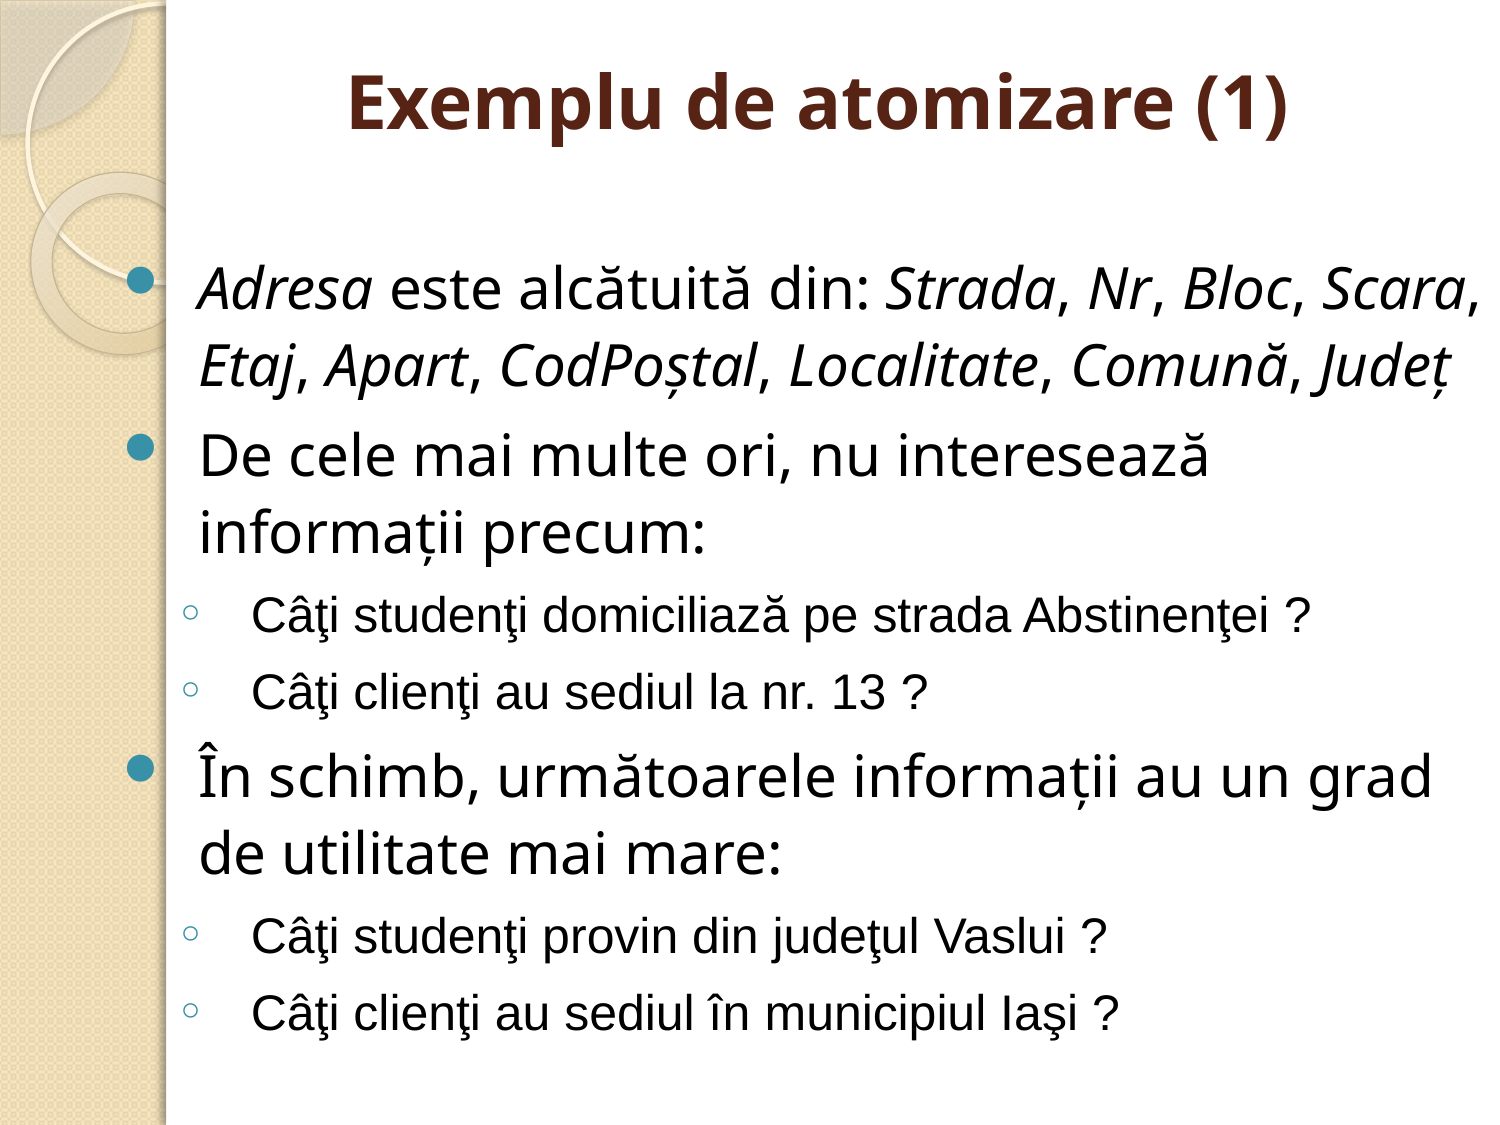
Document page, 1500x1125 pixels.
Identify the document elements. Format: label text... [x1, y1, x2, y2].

title Exemplu de atomizare (1) [169, 5, 1466, 193]
list Adresa este alcătuită din: Strada, Nr, Bloc, Scara, Etaj, Apart, CodPoştal, Localitate, Comună, Judeţ De cele mai multe ori, nu interesează informaţii precum: Câţi studenţi domiciliază pe strada Abstinenţei ? Câţi clienţi au sediul la nr. 13 ? În schimb, următoarele informaţii au un grad de utilitate mai mare: Câţi studenţi provin din judeţul Vaslui ? Câţi clienţi au sediul în municipiul Iaşi ? [94, 237, 1500, 1125]
